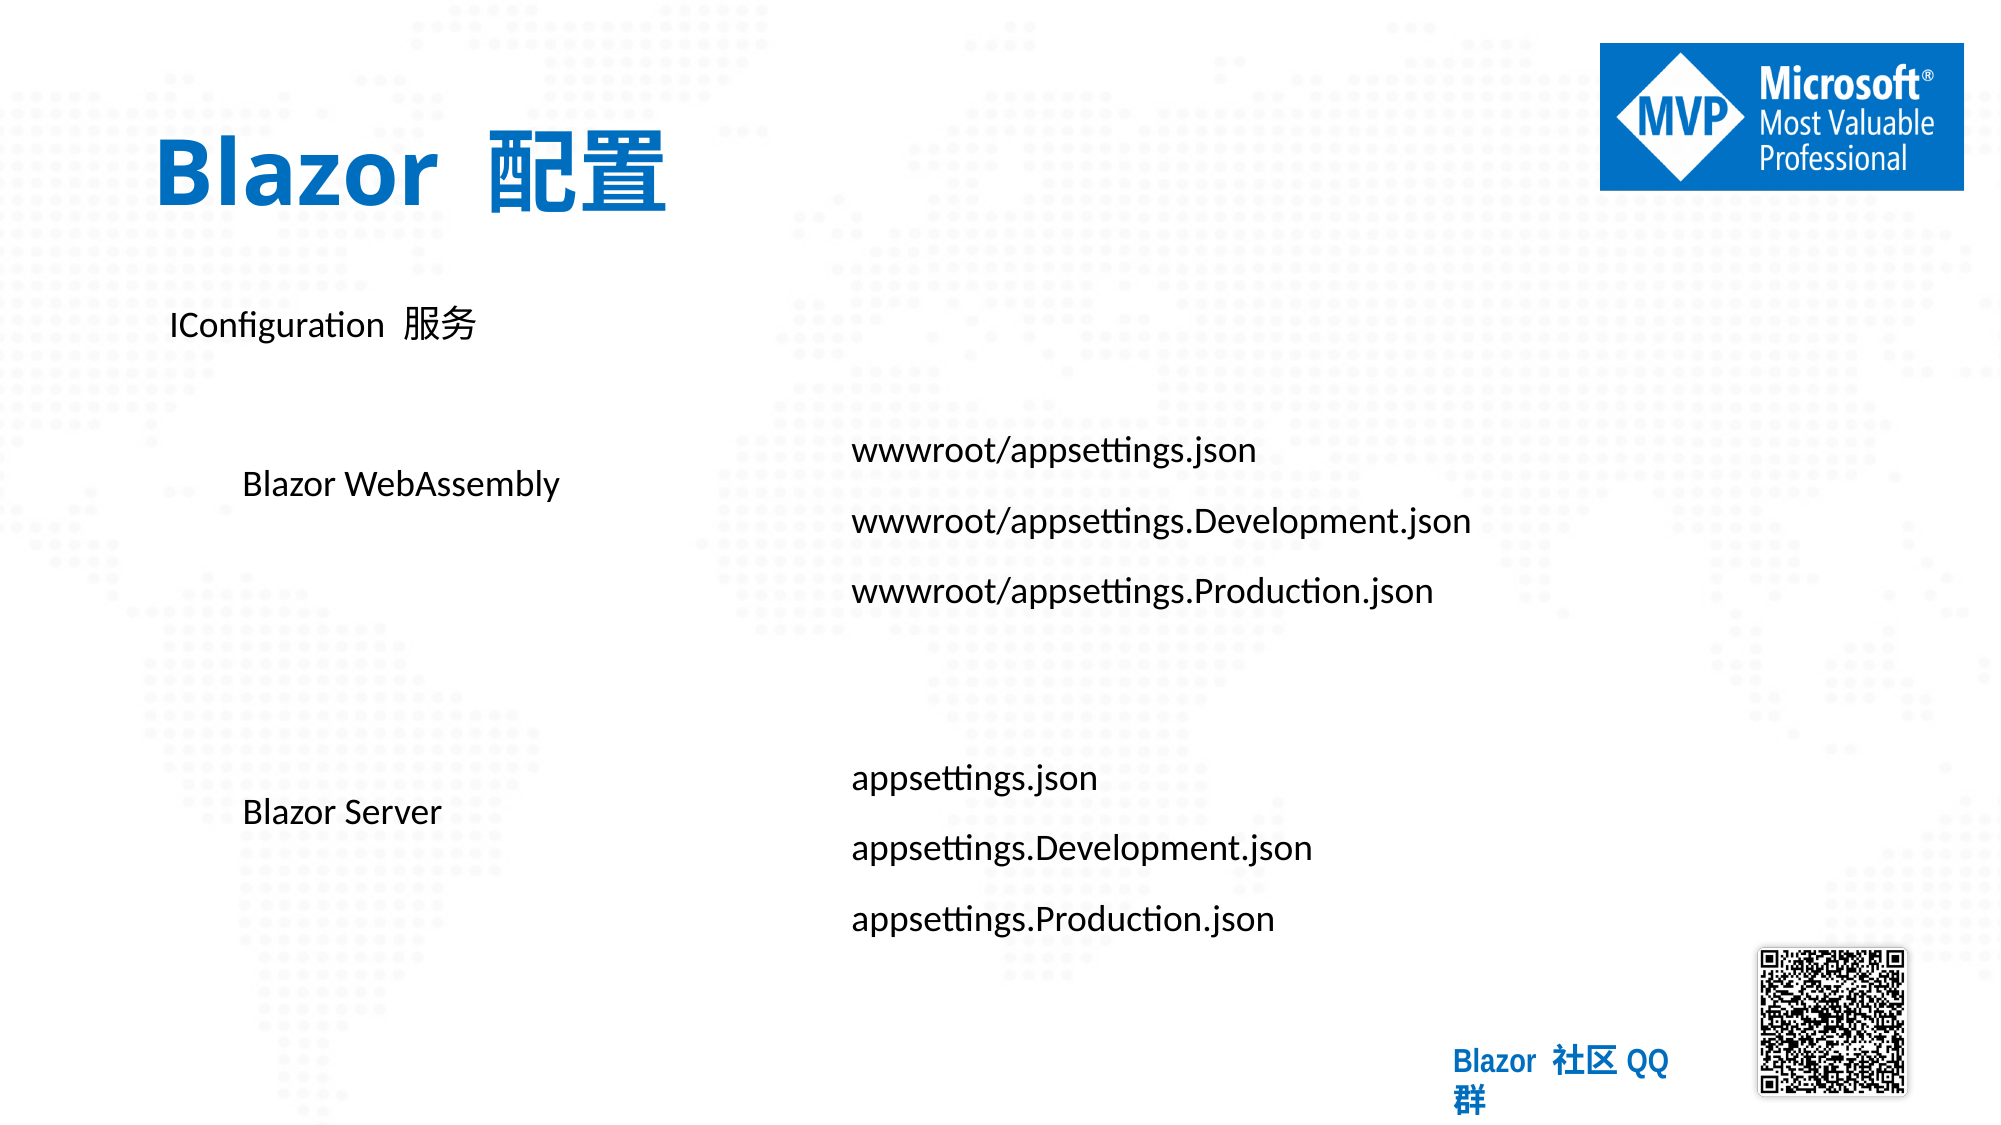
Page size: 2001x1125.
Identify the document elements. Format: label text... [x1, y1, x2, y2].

picture [1600, 43, 1965, 191]
text_box wwwroot/appsettings.json [836, 417, 1273, 478]
text_box appsettings.Development.json [836, 815, 1329, 876]
text_box wwwroot/appsettings.Production.json [836, 558, 1450, 619]
title Blazor 配置 [137, 59, 1863, 278]
picture [1750, 940, 1915, 1104]
text_box wwwroot/appsettings.Development.json [836, 488, 1488, 548]
text_box Blazor WebAssembly [227, 451, 576, 512]
text_box Blazor Server [227, 779, 458, 839]
text_box appsettings.json [836, 745, 1114, 806]
text_box appsettings.Production.json [836, 886, 1291, 946]
text_box IConfiguration 服务 [154, 292, 493, 353]
